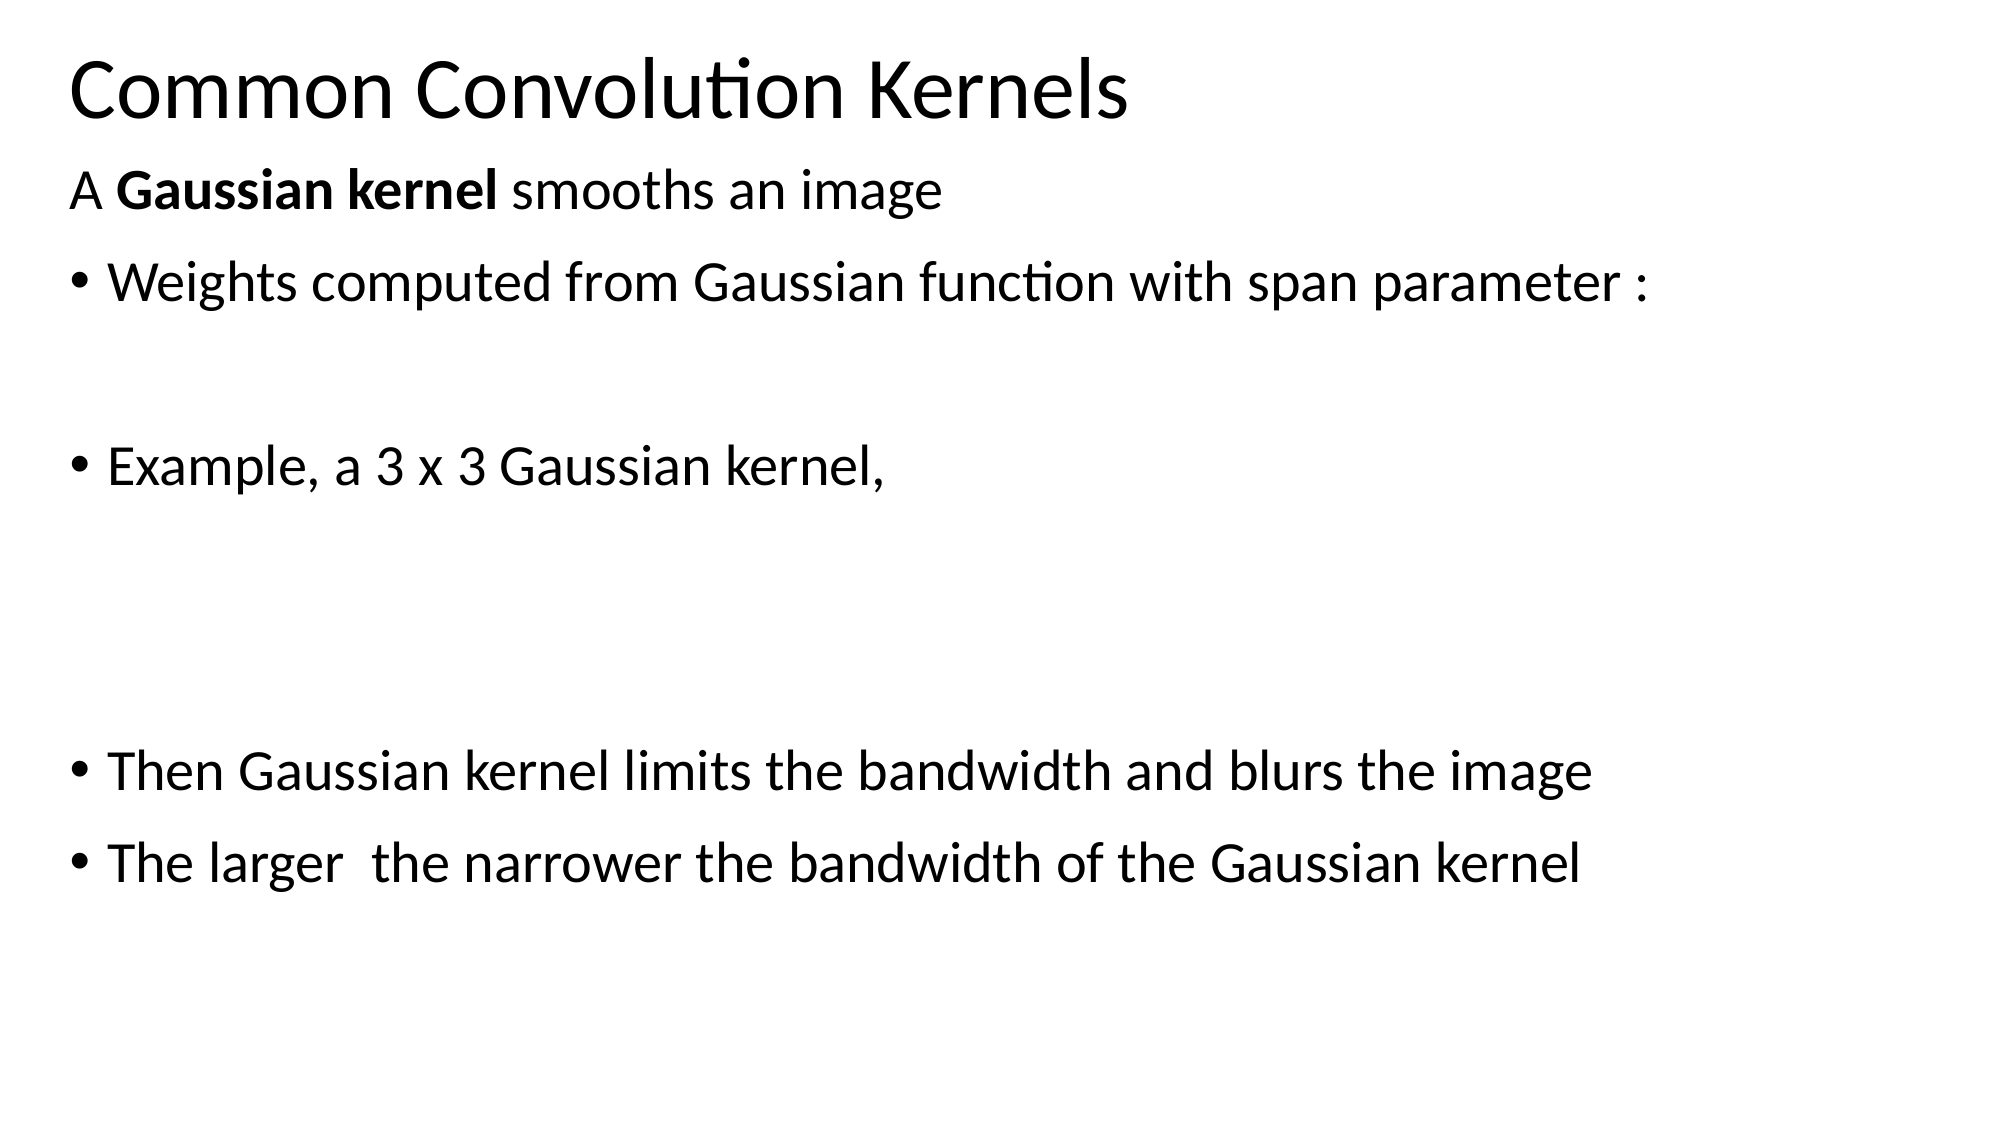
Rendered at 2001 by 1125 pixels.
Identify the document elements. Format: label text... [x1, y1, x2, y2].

title Common Convolution Kernels [54, 34, 1966, 146]
